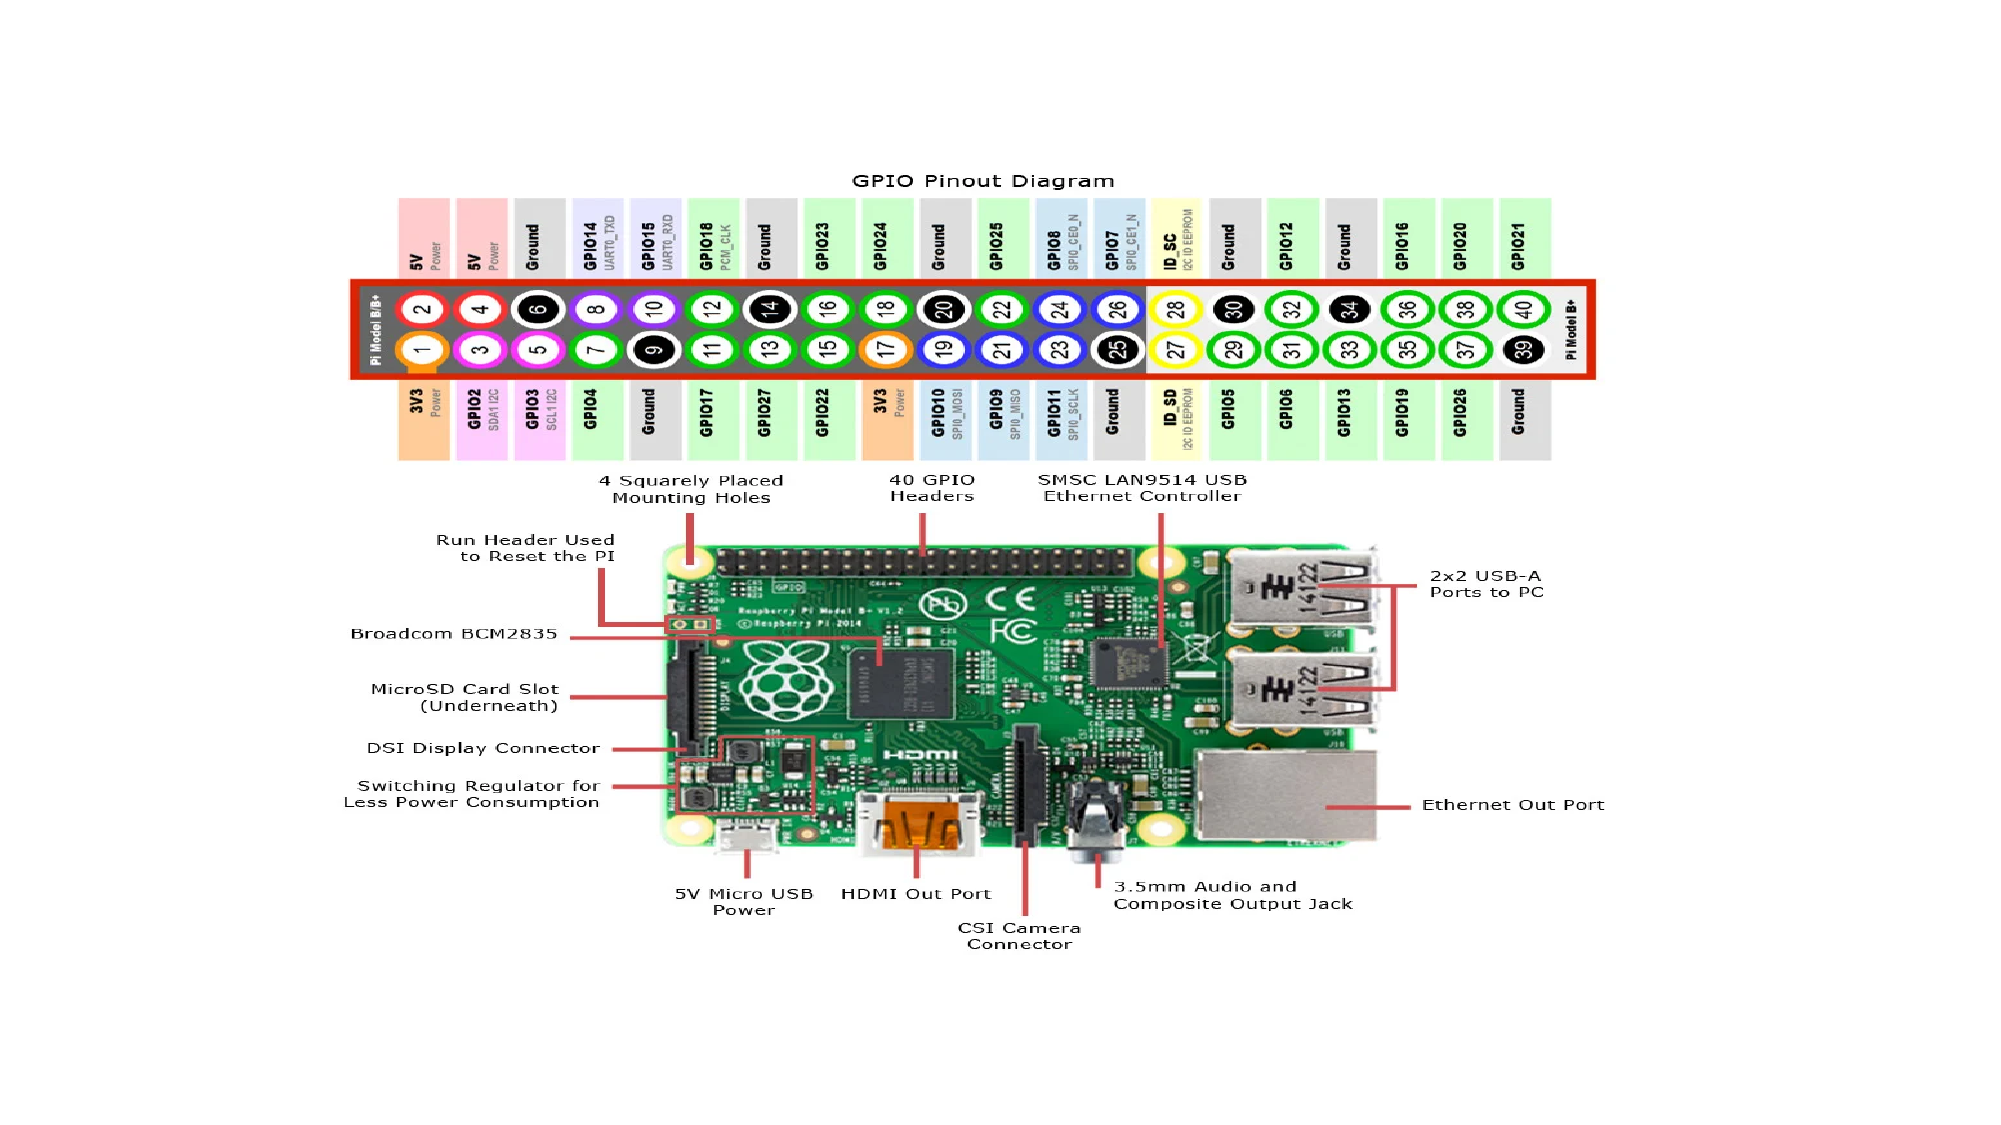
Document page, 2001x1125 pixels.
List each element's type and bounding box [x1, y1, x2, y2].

picture [327, 169, 1616, 956]
